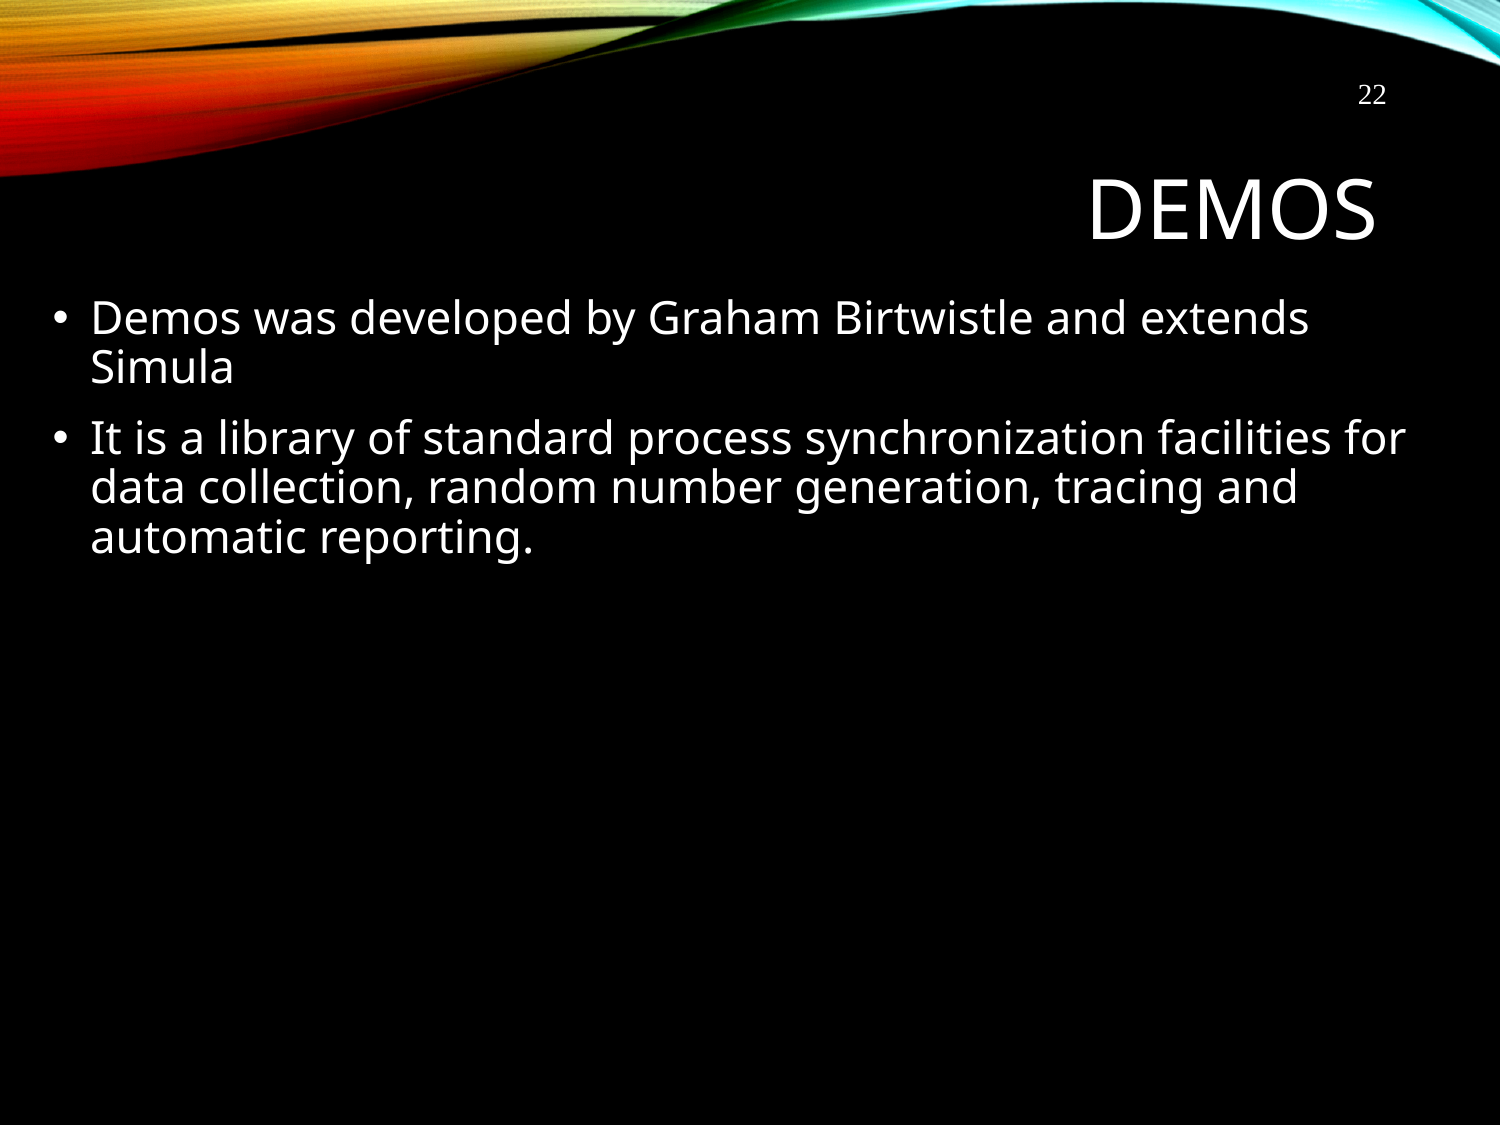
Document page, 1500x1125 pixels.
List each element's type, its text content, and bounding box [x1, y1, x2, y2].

slide_number 22 [1078, 62, 1403, 123]
title DEMOS [106, 149, 1394, 275]
picture [0, 0, 1500, 178]
list Demos was developed by Graham Birtwistle and extends Simula It is a library of standard process synchronization facilities for data collection, random number generation, tracing and automatic reporting. [37, 287, 1475, 1012]
